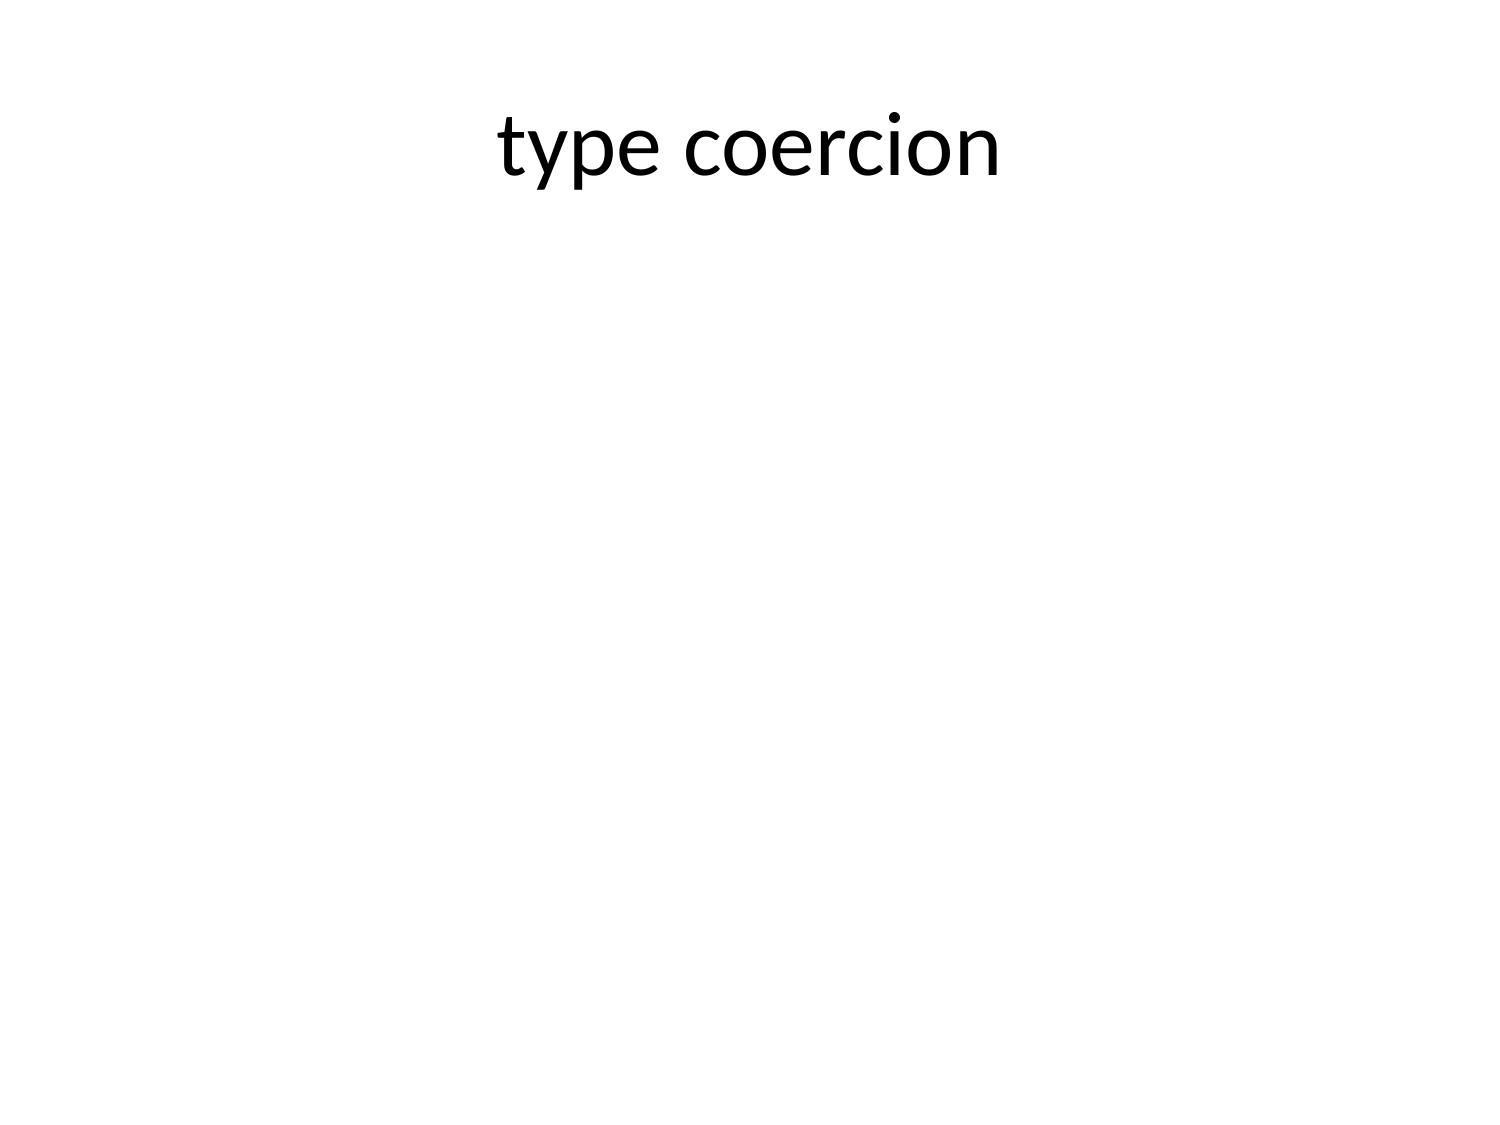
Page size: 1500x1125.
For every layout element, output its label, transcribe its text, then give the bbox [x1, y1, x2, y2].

title type coercion [75, 45, 1425, 233]
